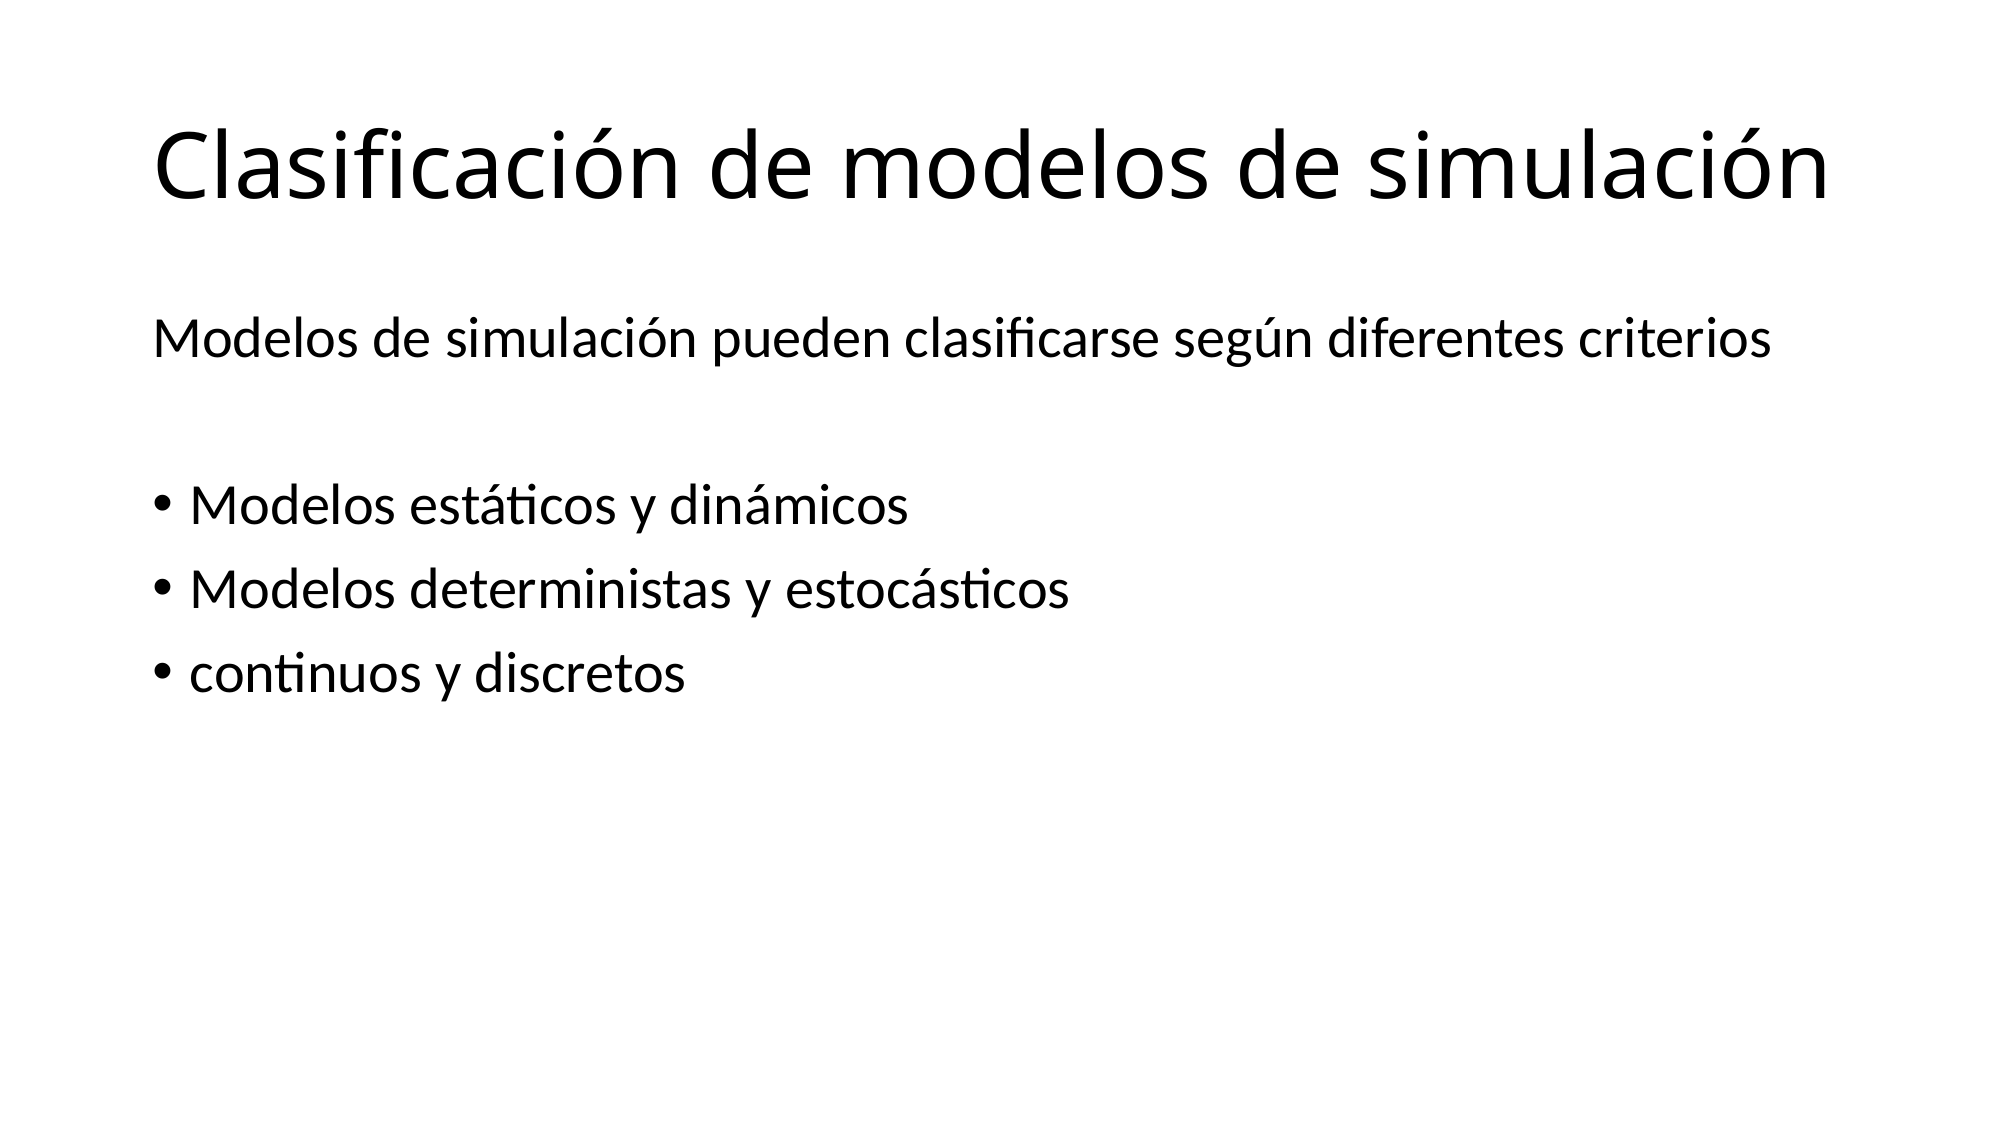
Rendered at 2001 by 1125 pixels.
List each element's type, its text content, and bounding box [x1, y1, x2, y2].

title Clasificación de modelos de simulación [137, 59, 1863, 278]
list Modelos de simulación pueden clasificarse según diferentes criterios Modelos estáticos y dinámicos Modelos deterministas y estocásticos continuos y discretos [137, 299, 1863, 1014]
